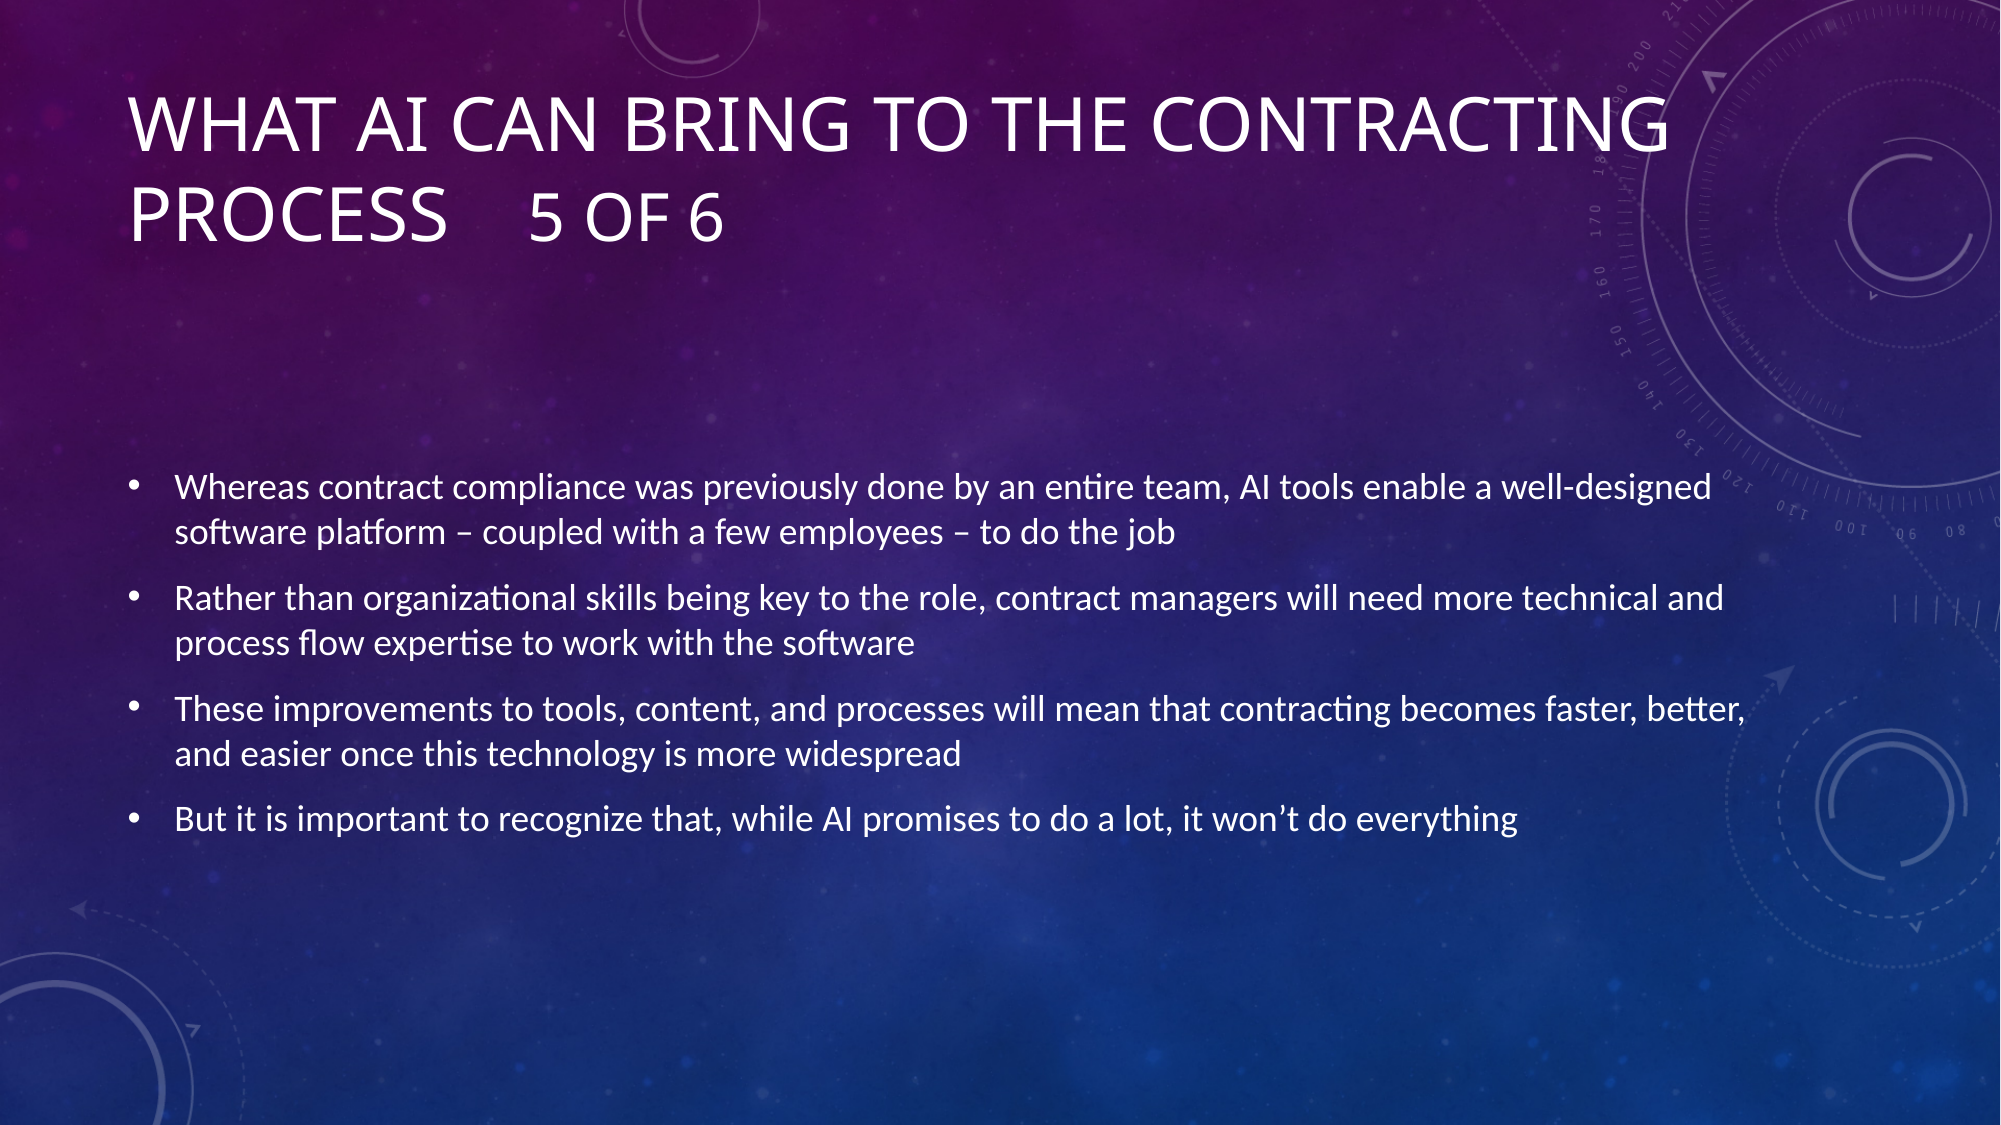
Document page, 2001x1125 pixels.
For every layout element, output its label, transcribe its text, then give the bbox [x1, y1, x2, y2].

list Whereas contract compliance was previously done by an entire team, AI tools enable a well-designed software platform – coupled with a few employees – to do the job Rather than organizational skills being key to the role, contract managers will need more technical and process flow expertise to work with the software These improvements to tools, content, and processes will mean that contracting becomes faster, better, and easier once this technology is more widespread But it is important to recognize that, while AI promises to do a lot, it won’t do everything [112, 351, 1775, 950]
title What AI can bring to the Contracting Process 5 of 6 [112, 47, 1775, 287]
picture [0, 0, 2001, 1125]
